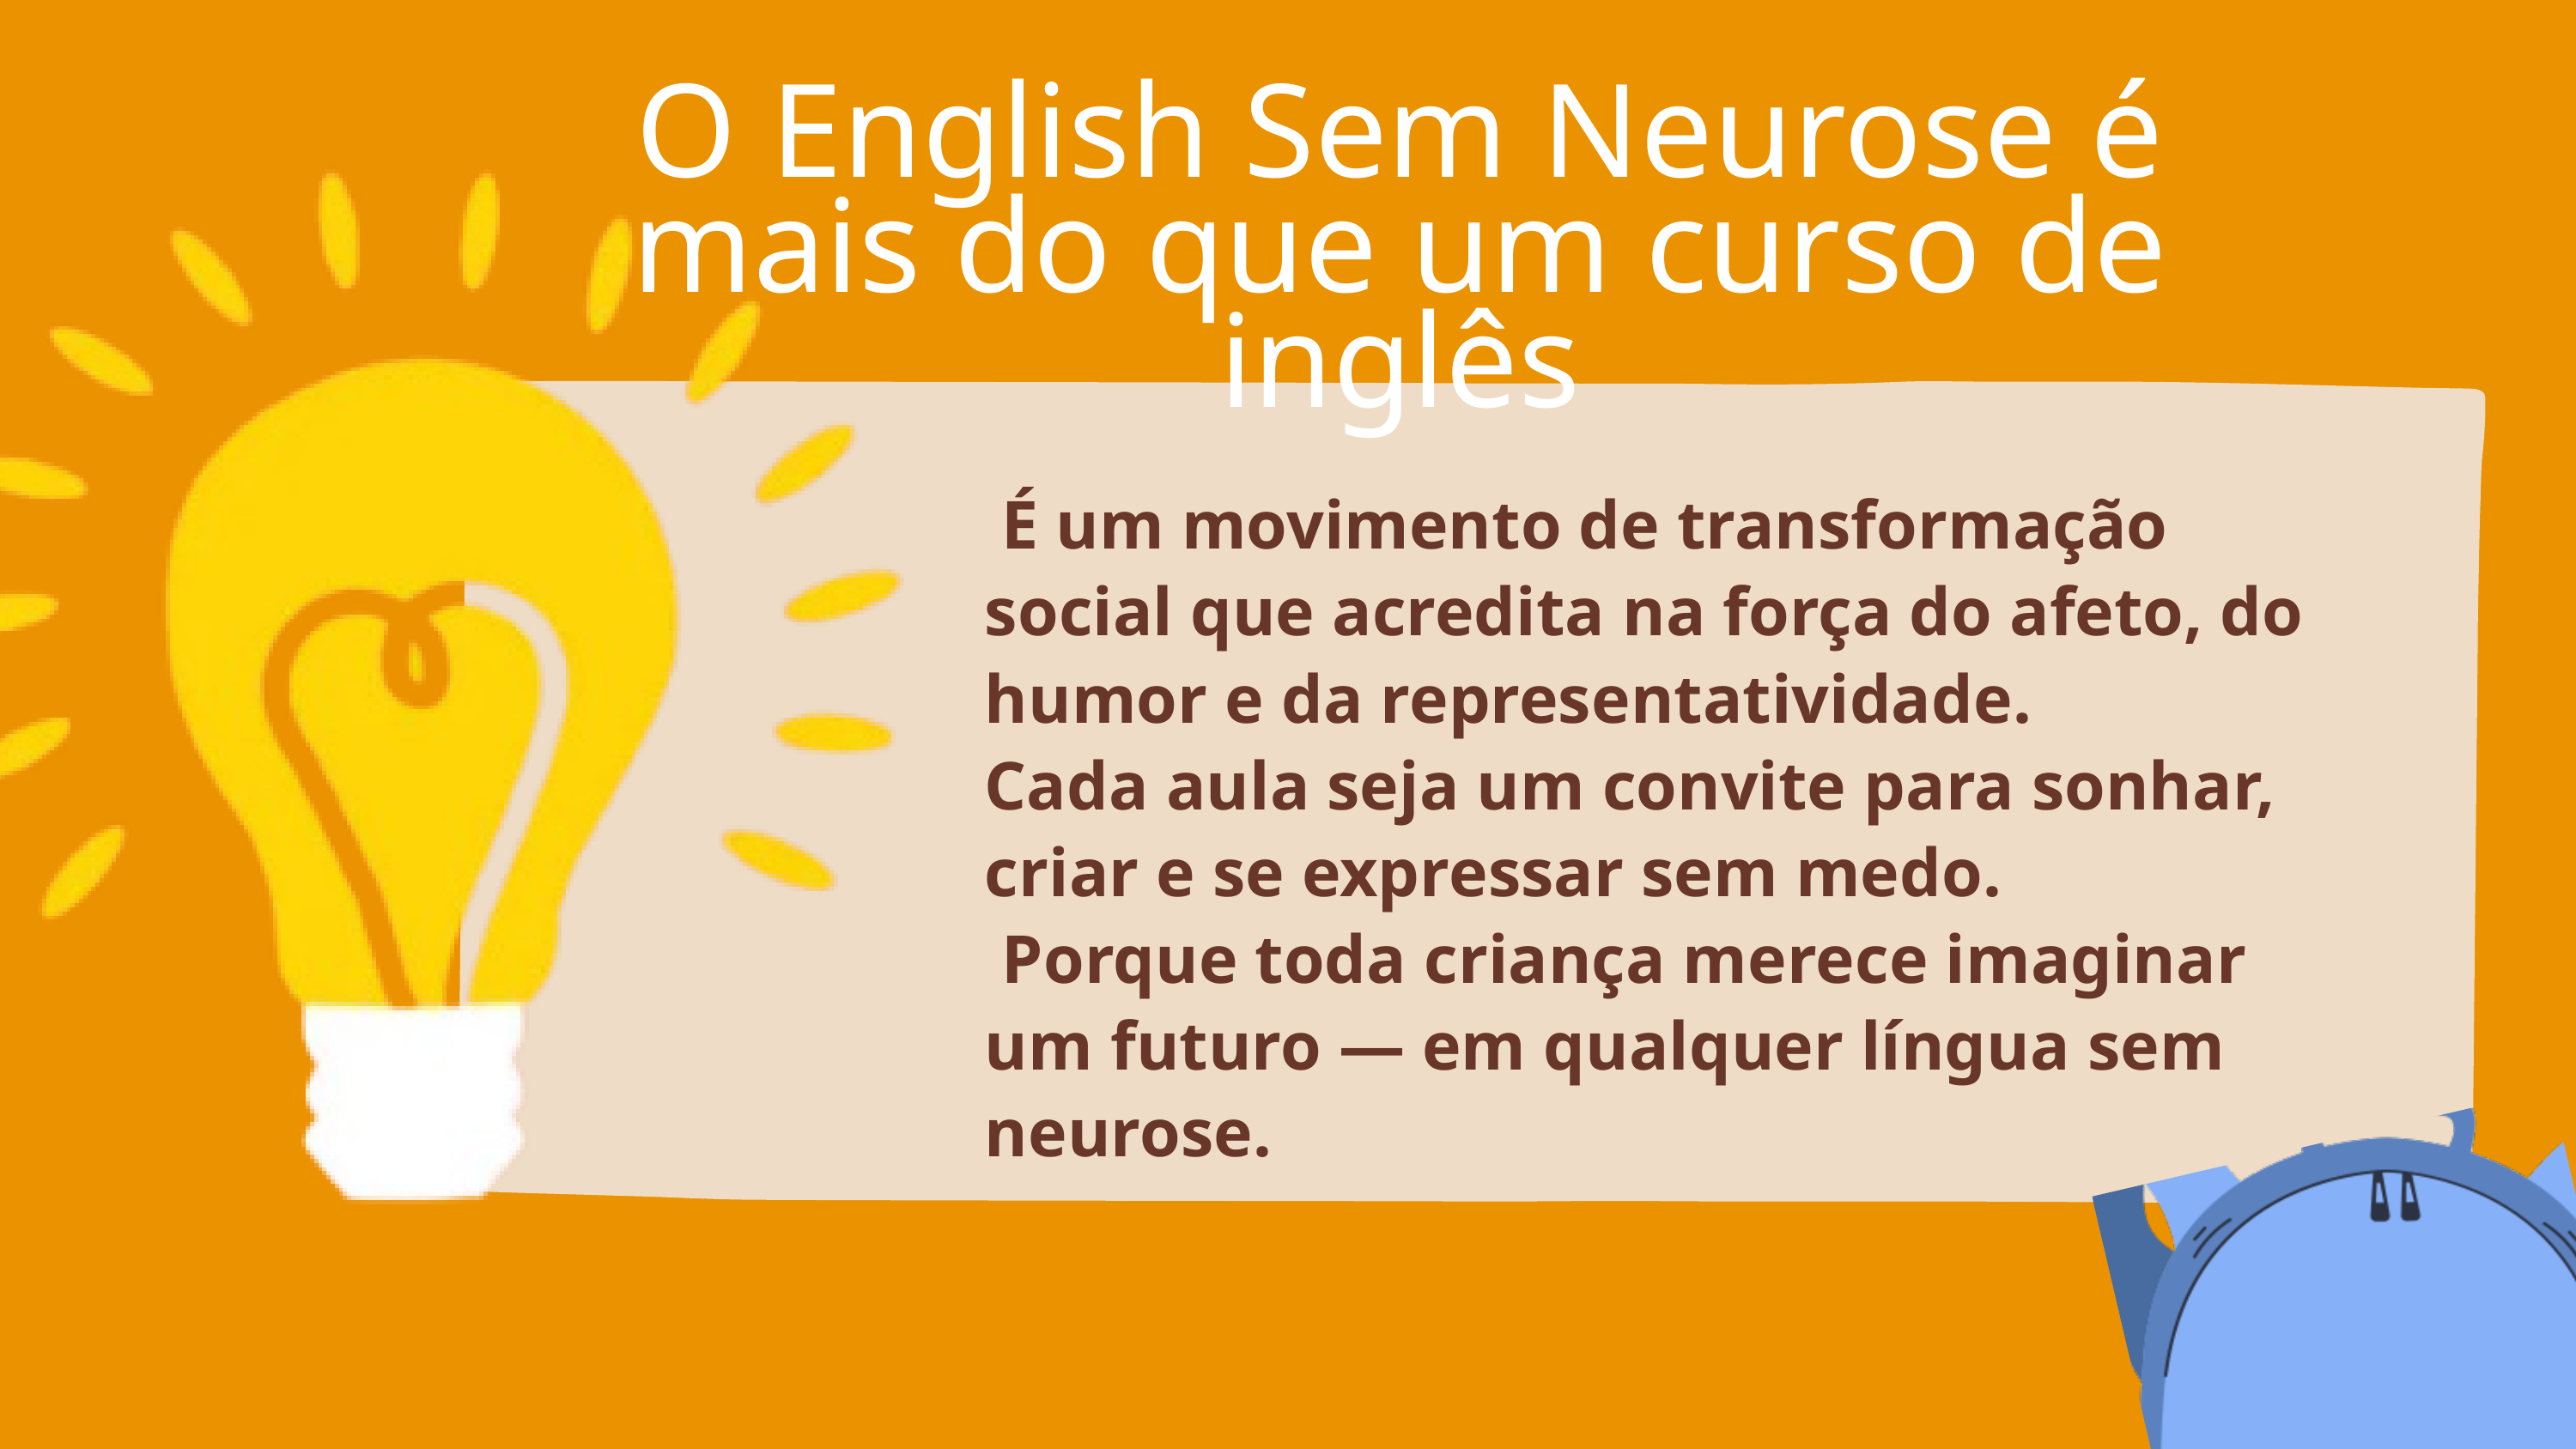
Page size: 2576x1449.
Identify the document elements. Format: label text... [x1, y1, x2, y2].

text_box [2096, 1088, 2576, 1449]
text_box [0, 0, 1289, 1449]
text_box O English Sem Neurose é mais do que um curso de inglês [526, 88, 2275, 378]
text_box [458, 380, 2486, 1204]
